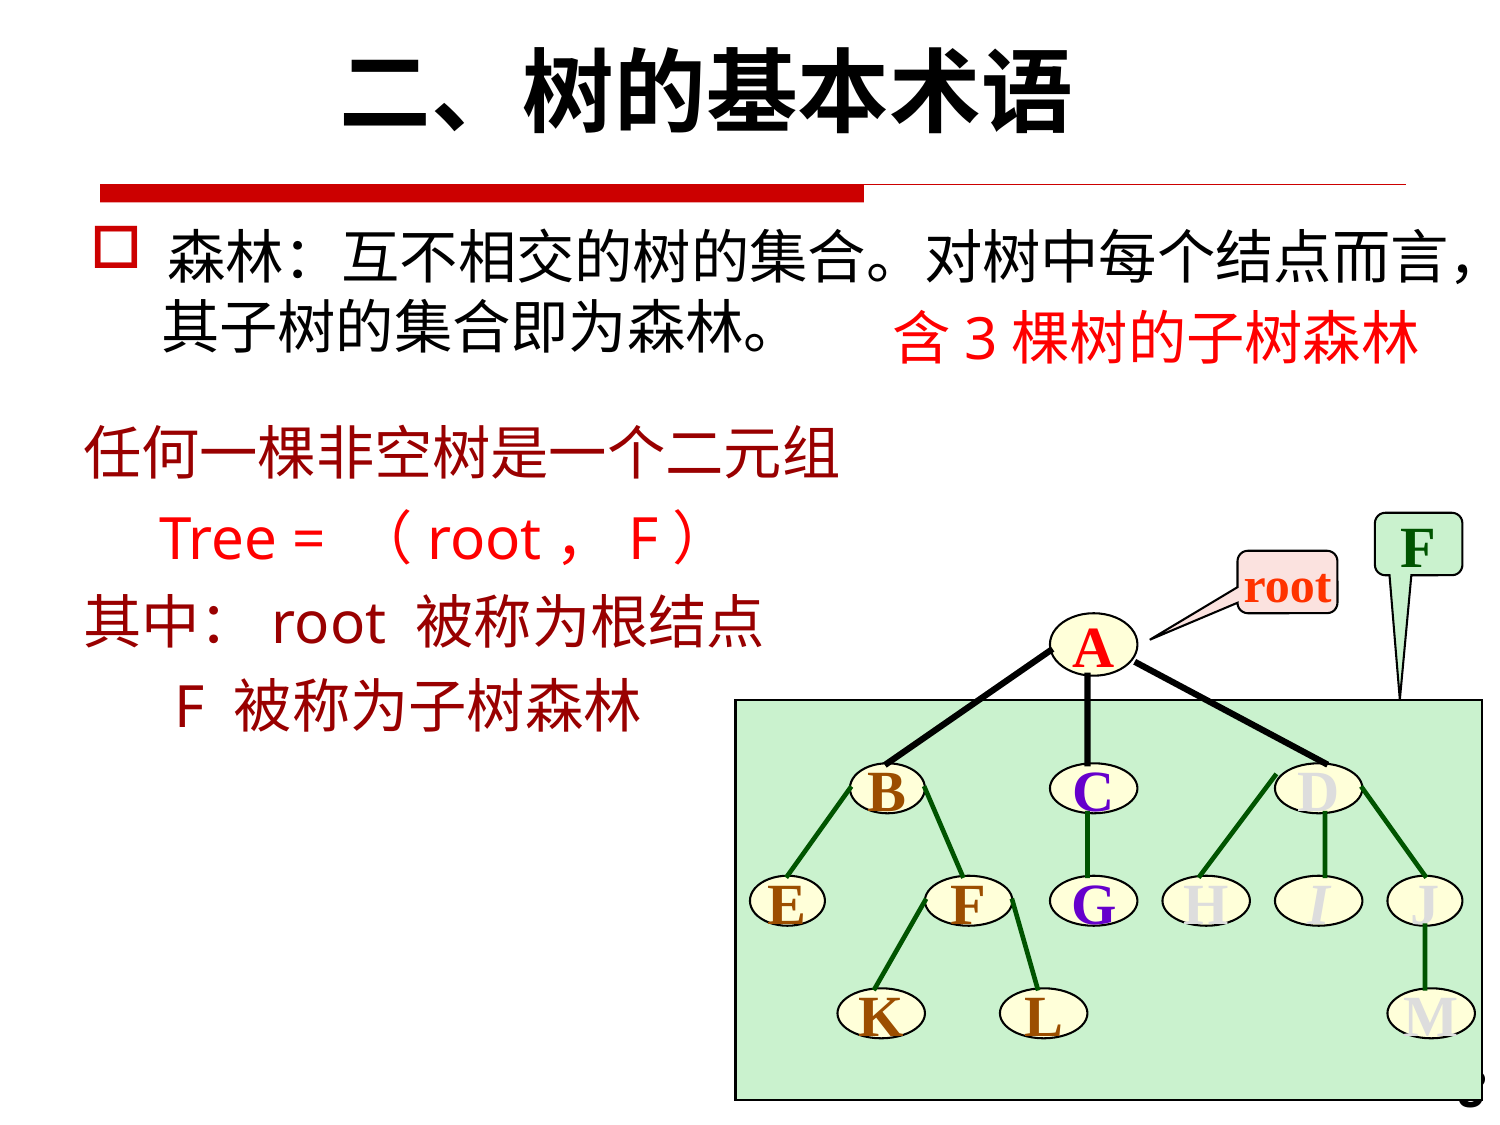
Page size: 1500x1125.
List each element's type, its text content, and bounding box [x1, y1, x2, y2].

text_box B [849, 763, 925, 814]
text_box J [1387, 875, 1463, 926]
text_box D [1274, 763, 1363, 814]
text_box F [925, 875, 1013, 926]
text_box G [1049, 875, 1138, 926]
text_box 含3棵树的子树森林 [877, 293, 1475, 379]
text_box L [999, 988, 1088, 1039]
text_box F [1374, 512, 1463, 700]
text_box 二、树的基本术语 [12, 26, 1400, 152]
text_box H [1162, 875, 1250, 926]
text_box K [837, 988, 925, 1039]
text_box I [1274, 875, 1363, 926]
list 森林：互不相交的树的集合。对树中每个结点而言， 其子树的集合即为森林。 [75, 212, 1500, 396]
text_box A [1049, 613, 1138, 676]
text_box C [1049, 763, 1138, 814]
text_box [735, 699, 1483, 1100]
text_box M [1387, 988, 1475, 1039]
text_box 任何一棵非空树是一个二元组 Tree = （root，F） 其中：root 被称为根结点 F 被称为子树森林 [68, 395, 867, 746]
text_box E [749, 875, 825, 926]
text_box root [1149, 550, 1338, 640]
text_box 8 [1400, 1049, 1500, 1125]
